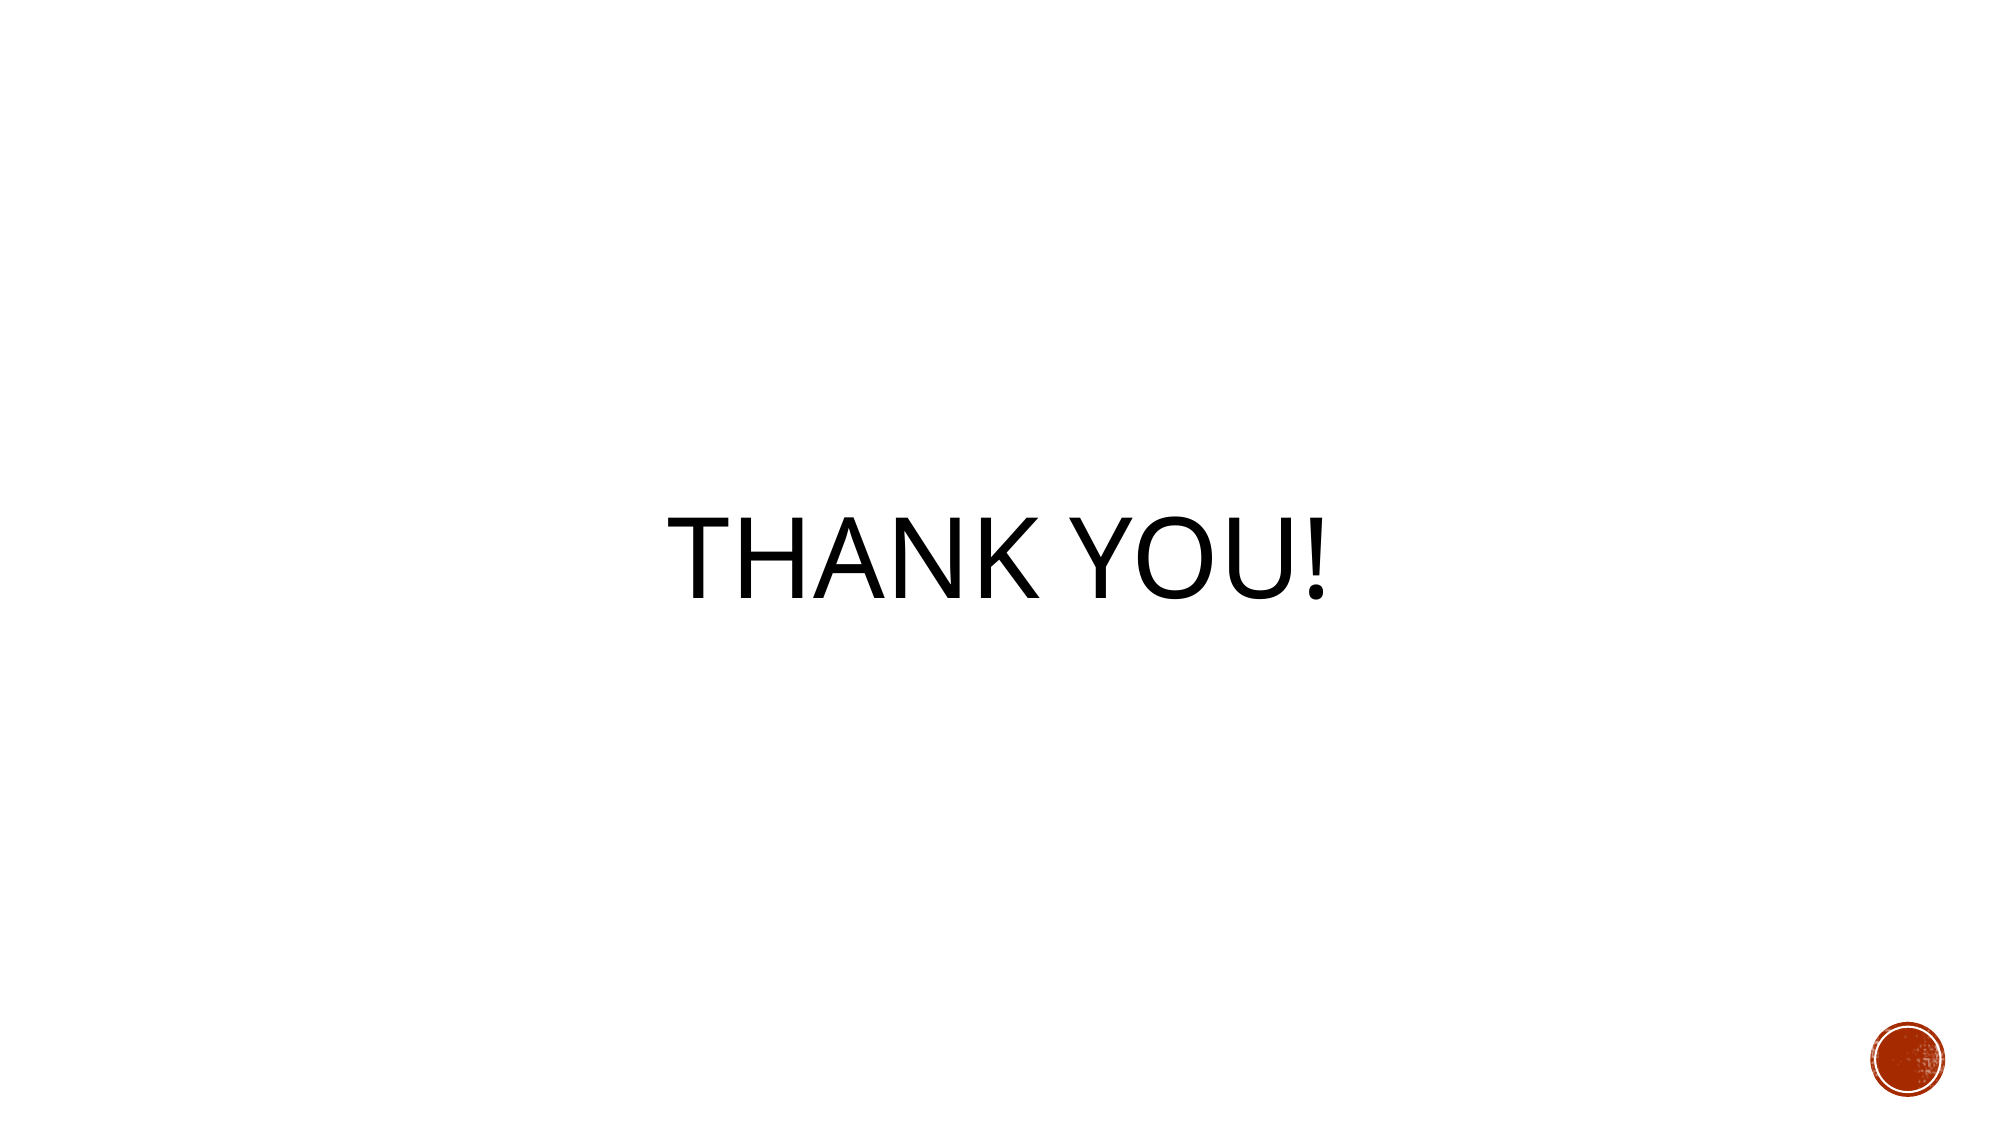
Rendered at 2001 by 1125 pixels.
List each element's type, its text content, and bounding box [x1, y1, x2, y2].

title THANK YOU! [174, 430, 1825, 695]
